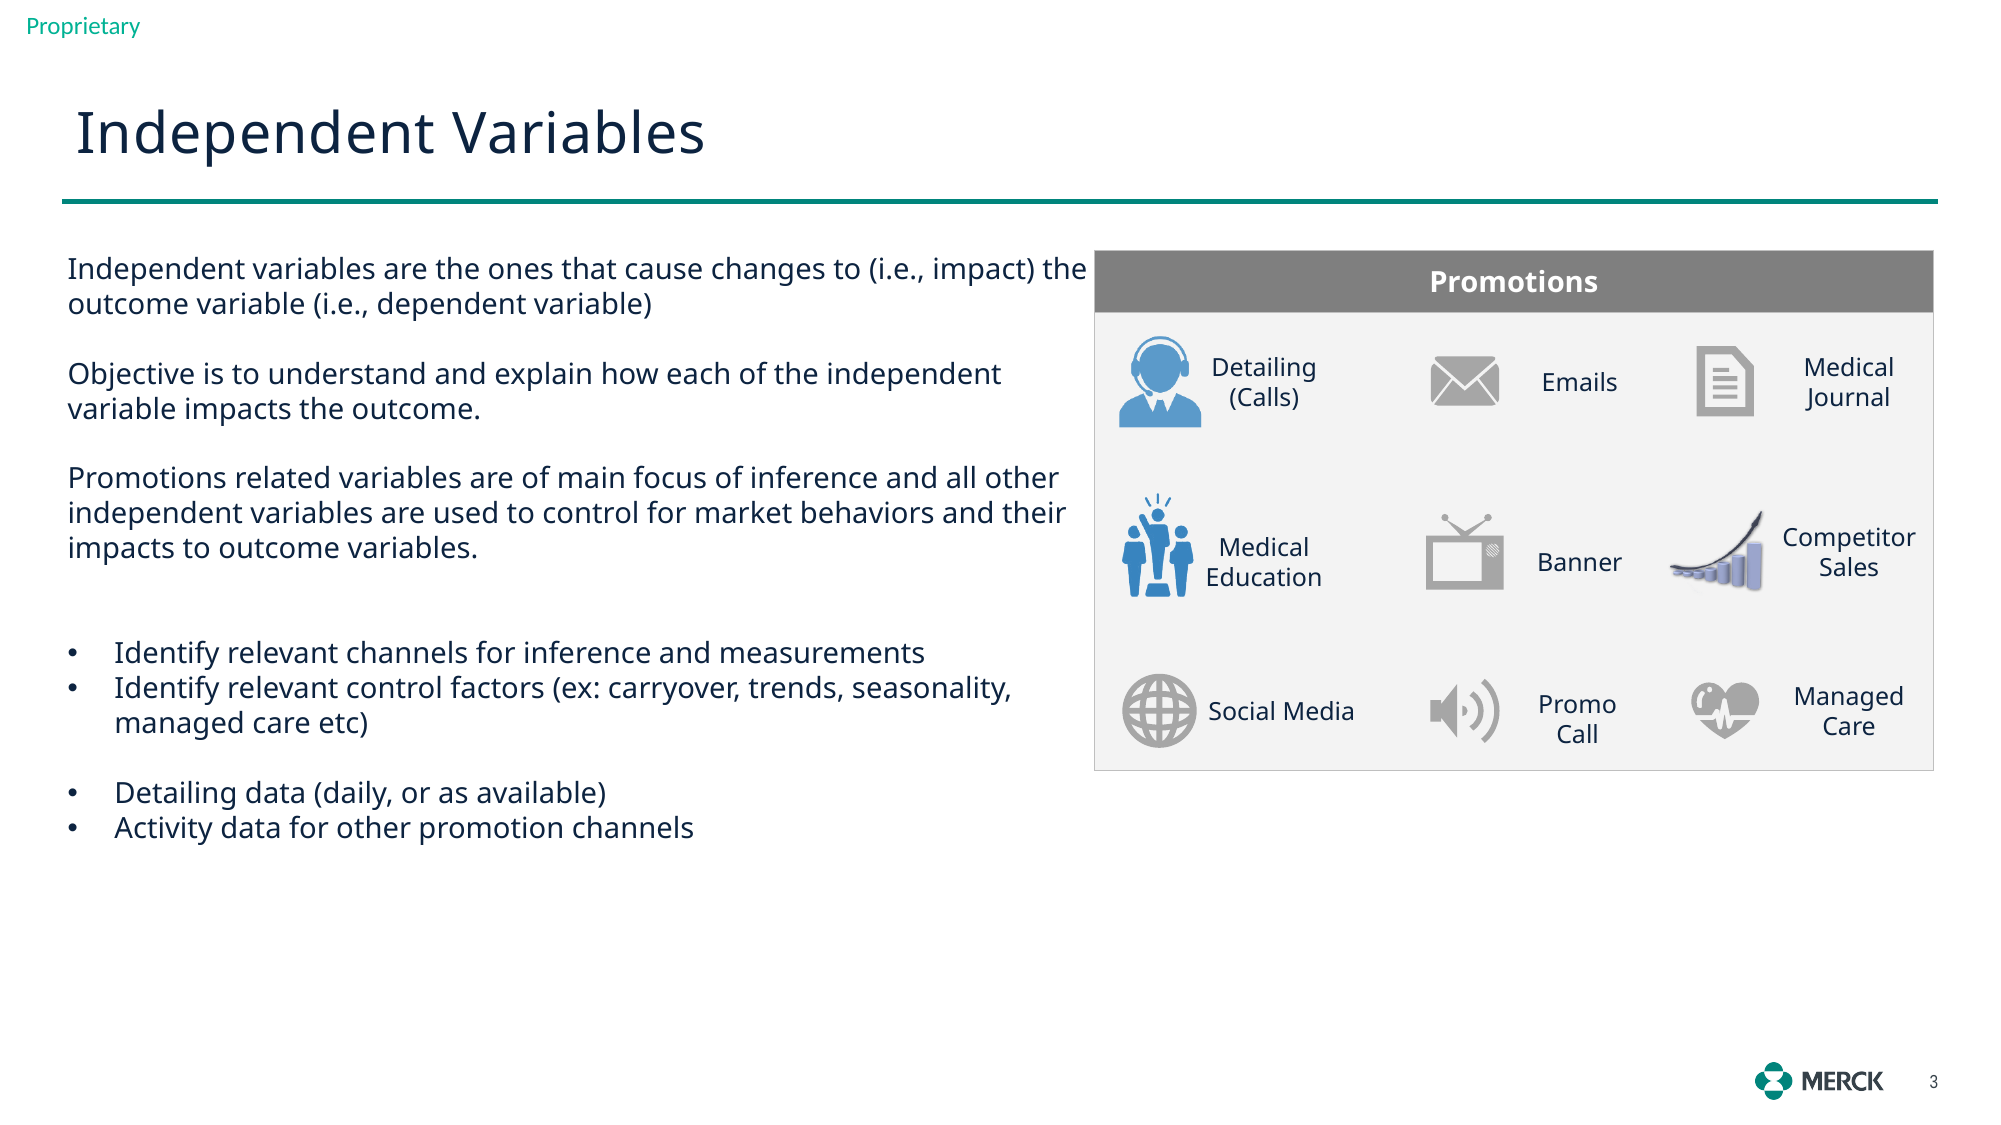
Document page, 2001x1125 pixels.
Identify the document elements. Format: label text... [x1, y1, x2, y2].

text_box Banner [1517, 538, 1643, 584]
text_box [1712, 385, 1738, 390]
text_box Emails [1487, 358, 1673, 404]
text_box Medical Journal [1772, 343, 1926, 419]
text_box Independent Variables [61, 64, 1938, 205]
text_box Competitor Sales [1804, 514, 1938, 589]
text_box [1434, 380, 1496, 406]
text_box [1712, 367, 1730, 372]
text_box [1426, 513, 1504, 590]
text_box [1699, 714, 1751, 740]
text_box [1479, 363, 1500, 403]
picture [1066, 483, 1249, 606]
text_box [1481, 678, 1500, 743]
slide_number 3 [1900, 1062, 1938, 1099]
text_box [1462, 705, 1468, 717]
table_header Promotions [1119, 251, 1933, 312]
picture [1105, 326, 1214, 436]
text_box Social Media [1190, 688, 1374, 733]
text_box Managed Care [1773, 673, 1926, 749]
text_box [1430, 684, 1458, 738]
text_box [1712, 394, 1738, 399]
table_cell [1119, 313, 1933, 770]
text_box [1712, 376, 1738, 382]
text_box [1122, 673, 1197, 748]
text_box Detailing (Calls) [1214, 343, 1351, 419]
text_box Medical Education [1249, 524, 1379, 599]
text_box [1434, 356, 1496, 387]
text_box Independent variables are the ones that cause changes to (i.e., impact) the outcome variable (i.e., dependent variable) Objective is to understand and explain how each of the independent variable impacts the outcome. Promotions related variables are of main focus of inference and all other independent variables are used to control for market behaviors and their impacts to outcome variables. Identify relevant channels for inference and measurements Identify relevant control factors (ex: carryover, trends, seasonality, managed care etc) Detailing data (daily, or as available) Activity data for other promotion channels [67, 250, 1119, 982]
text_box [1696, 346, 1754, 417]
picture [1647, 505, 1804, 599]
text_box [1691, 682, 1760, 717]
text_box [1430, 363, 1452, 403]
text_box Promo Call [1517, 681, 1639, 756]
text_box [1469, 691, 1484, 731]
picture [1740, 1043, 1899, 1119]
